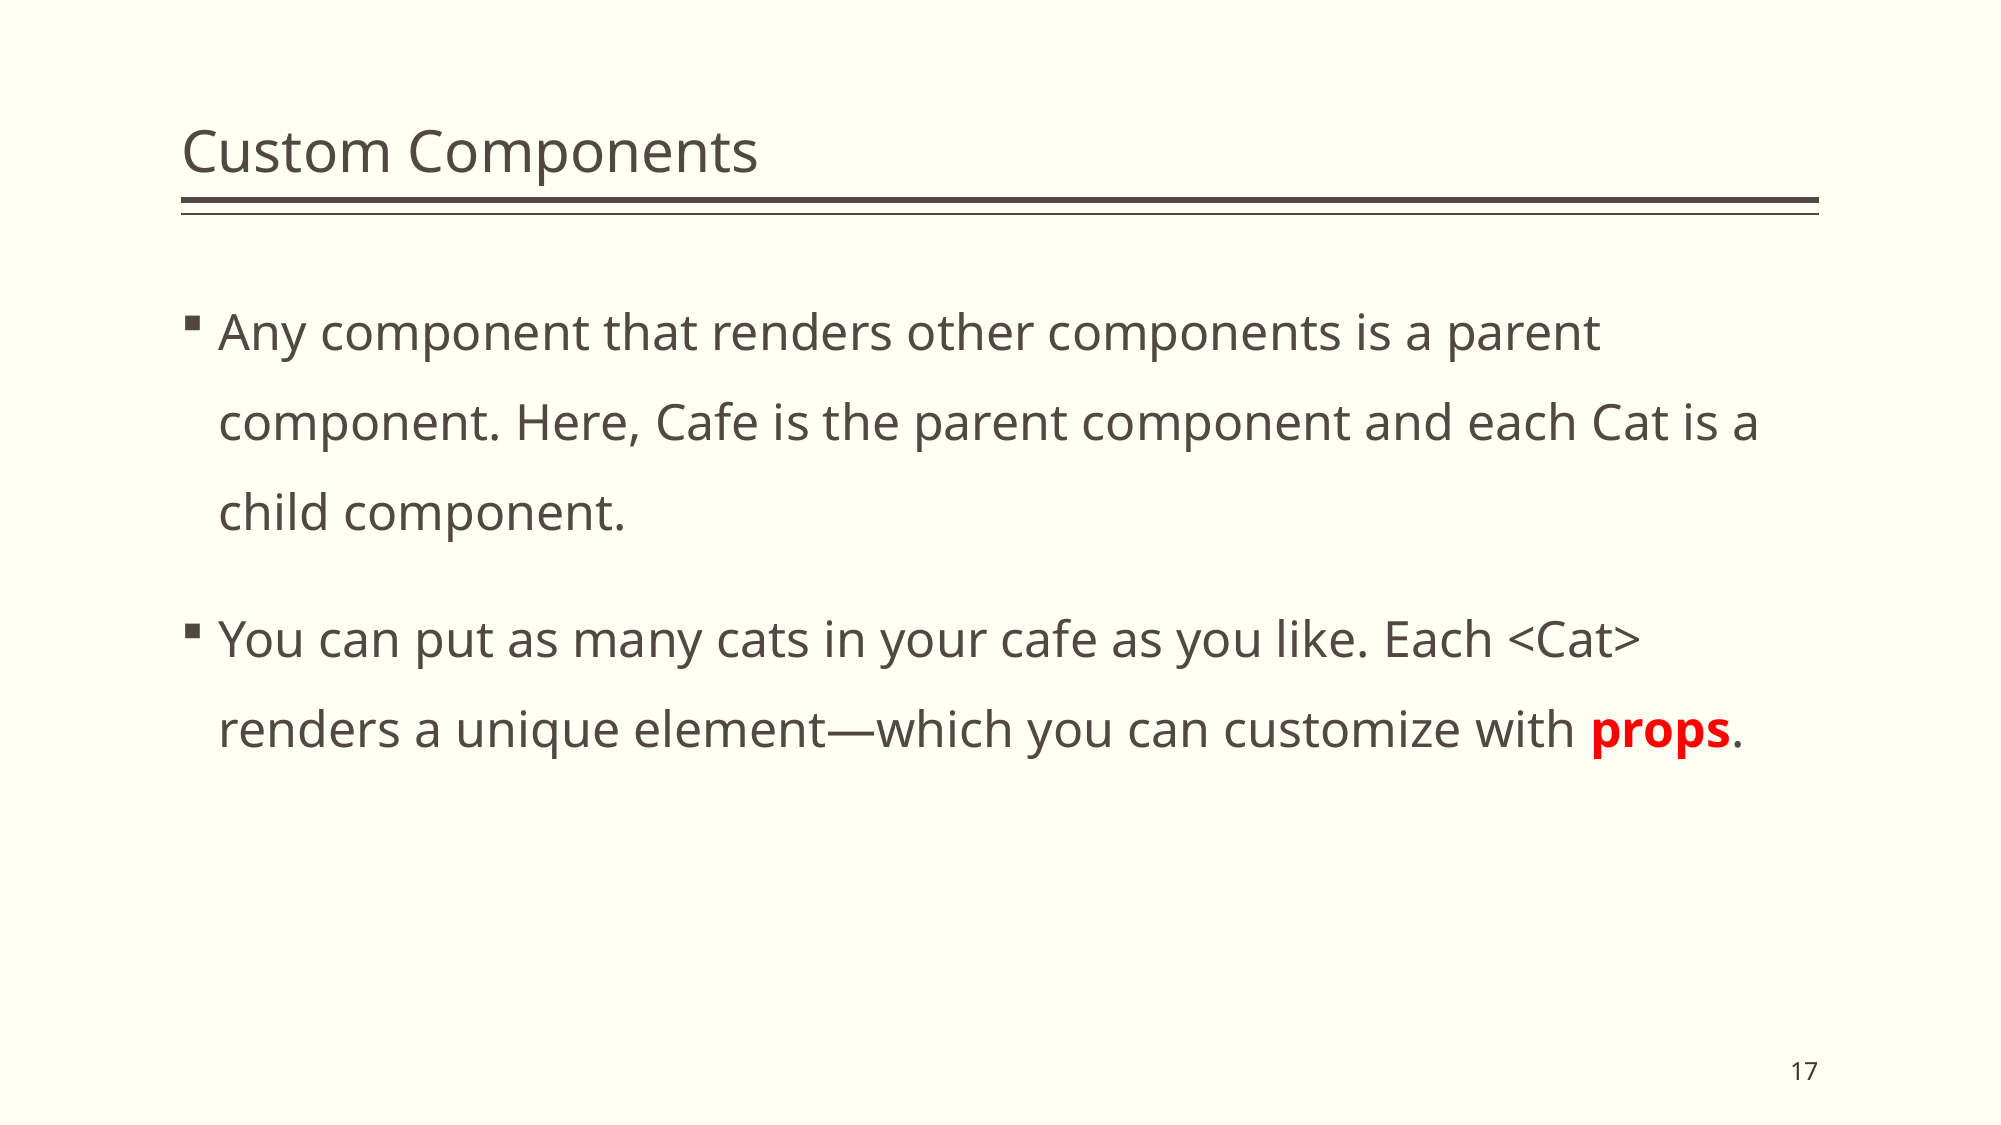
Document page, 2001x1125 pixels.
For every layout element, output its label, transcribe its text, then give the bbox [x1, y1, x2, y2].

list Any component that renders other components is a parent component. Here, Cafe is the parent component and each Cat is a child component. You can put as many cats in your cafe as you like. Each <Cat> renders a unique element—which you can customize with props. [181, 262, 1819, 1013]
title Custom Components [181, 12, 1819, 193]
slide_number 17 [1518, 1042, 1819, 1103]
